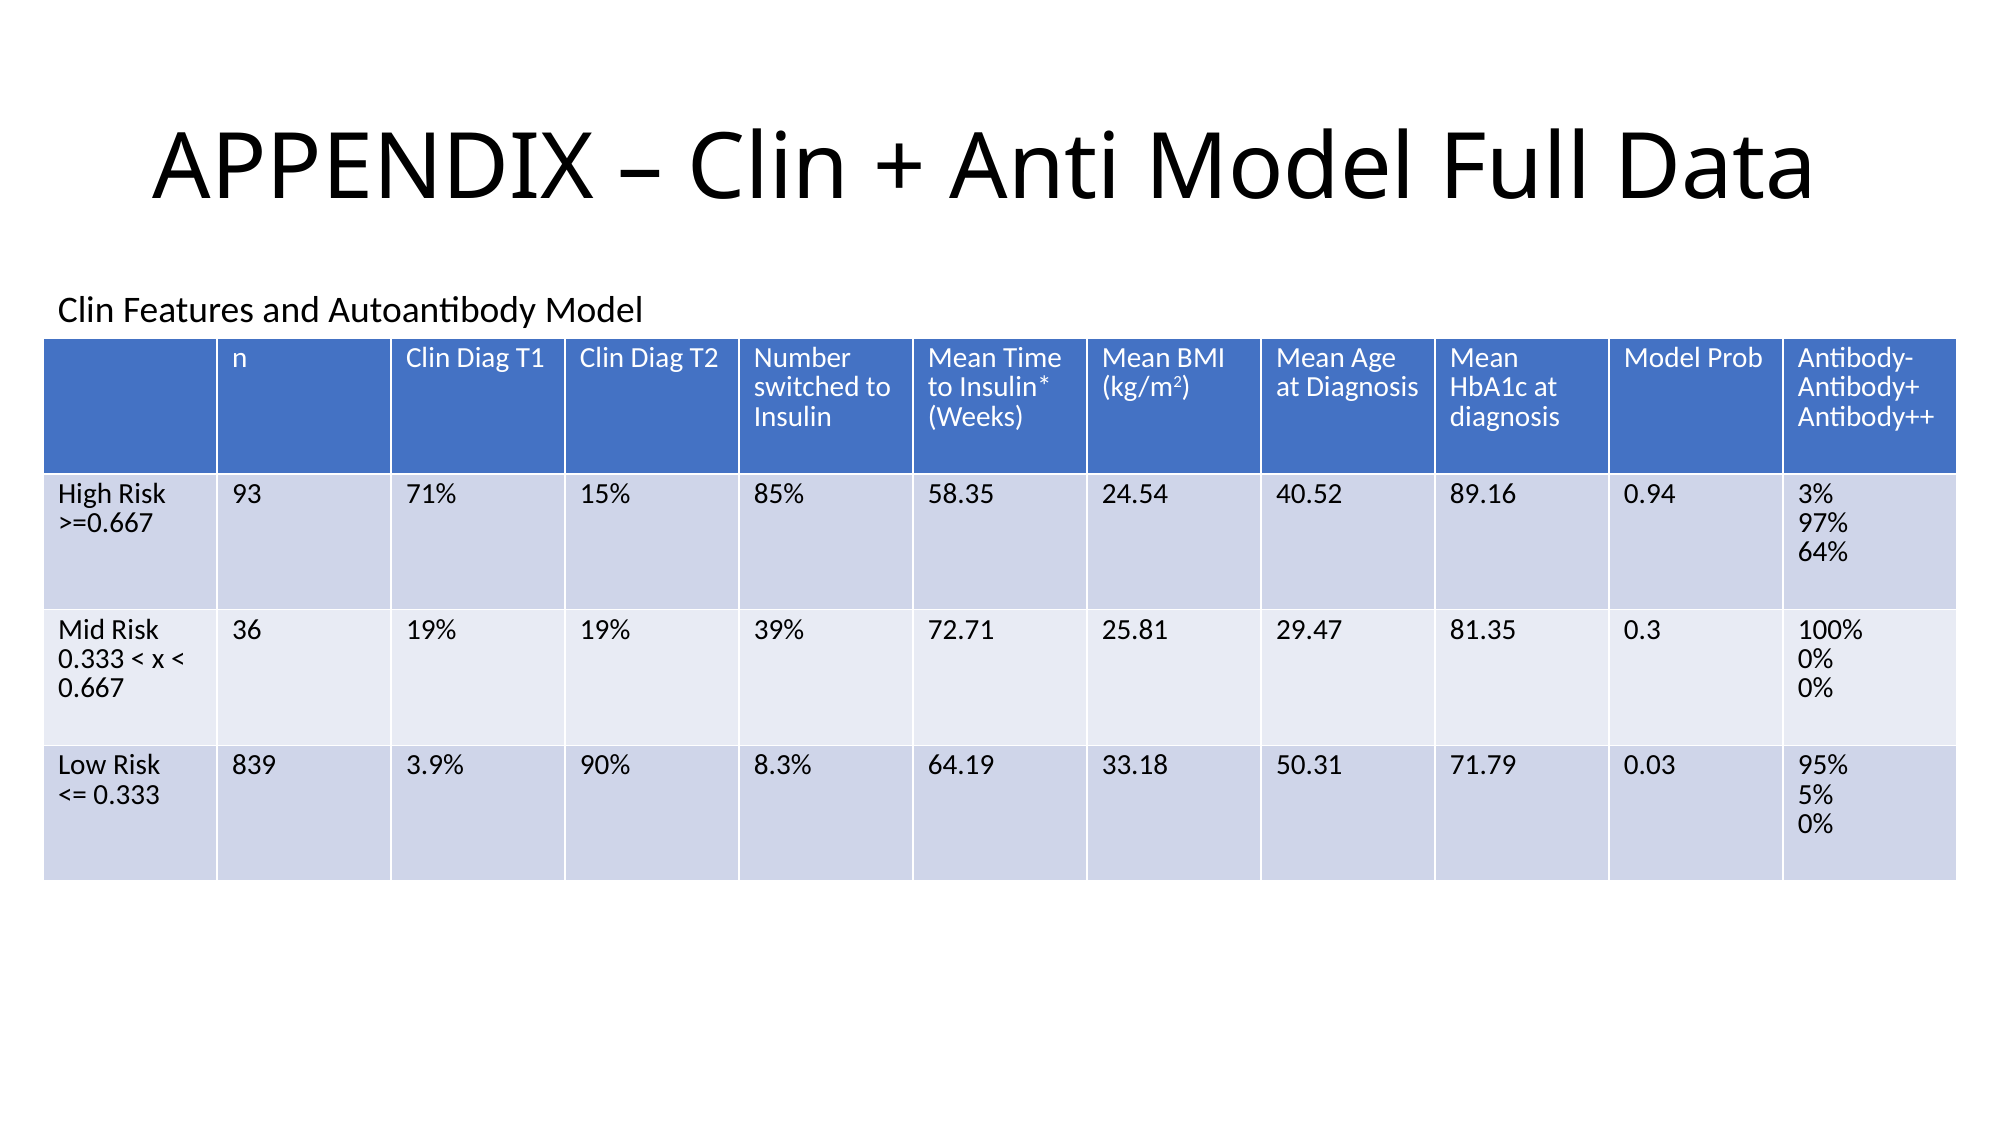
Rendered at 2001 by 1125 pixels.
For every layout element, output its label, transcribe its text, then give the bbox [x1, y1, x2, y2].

table_cell 93 [218, 475, 390, 609]
table_header Number switched to Insulin [740, 339, 912, 473]
table_header Antibody- Antibody+ Antibody++ [1784, 339, 1956, 473]
table_cell 33.18 [1088, 746, 1260, 880]
table_header Clin Diag T1 [392, 339, 564, 473]
table_cell 64.19 [914, 746, 1086, 880]
table_cell 25.81 [1088, 610, 1260, 745]
table_header Clin Diag T2 [566, 339, 738, 473]
table_cell 0.3 [1610, 610, 1782, 745]
table_cell High Risk >=0.667 [44, 475, 216, 609]
table_cell 15% [566, 475, 738, 609]
table_cell 89.16 [1436, 475, 1608, 609]
table_cell 839 [218, 746, 390, 880]
title APPENDIX – Clin + Anti Model Full Data [137, 59, 1863, 278]
table_cell 85% [740, 475, 912, 609]
table_cell 3.9% [392, 746, 564, 880]
table_header Mean Age at Diagnosis [1262, 339, 1434, 473]
table_cell 40.52 [1262, 475, 1434, 609]
table_header Mean Time to Insulin* (Weeks) [914, 339, 1086, 473]
table_header [44, 339, 216, 473]
table_cell 39% [740, 610, 912, 745]
table_header Model Prob [1610, 339, 1782, 473]
table_cell 71% [392, 475, 564, 609]
table_cell 24.54 [1088, 475, 1260, 609]
table_header Mean HbA1c at diagnosis [1436, 339, 1608, 473]
table_cell 3% 97% 64% [1784, 475, 1956, 609]
table_cell 36 [218, 610, 390, 745]
table_cell 19% [566, 610, 738, 745]
table_cell 0.03 [1610, 746, 1782, 880]
table_cell 0.94 [1610, 475, 1782, 609]
table_cell 29.47 [1262, 610, 1434, 745]
table_cell Mid Risk 0.333 < x < 0.667 [44, 610, 216, 745]
table_cell 95% 5% 0% [1784, 746, 1956, 880]
table_cell Low Risk <= 0.333 [44, 746, 216, 880]
table_cell 8.3% [740, 746, 912, 880]
table_cell 58.35 [914, 475, 1086, 609]
table_cell 50.31 [1262, 746, 1434, 880]
table_header n [218, 339, 390, 473]
text_box Clin Features and Autoantibody Model [43, 277, 1044, 337]
table_header Mean BMI (kg/m2) [1088, 339, 1260, 473]
table_cell 19% [392, 610, 564, 745]
table_cell 90% [566, 746, 738, 880]
table_cell 72.71 [914, 610, 1086, 745]
table_cell 100% 0% 0% [1784, 610, 1956, 745]
table_cell 81.35 [1436, 610, 1608, 745]
table_cell 71.79 [1436, 746, 1608, 880]
